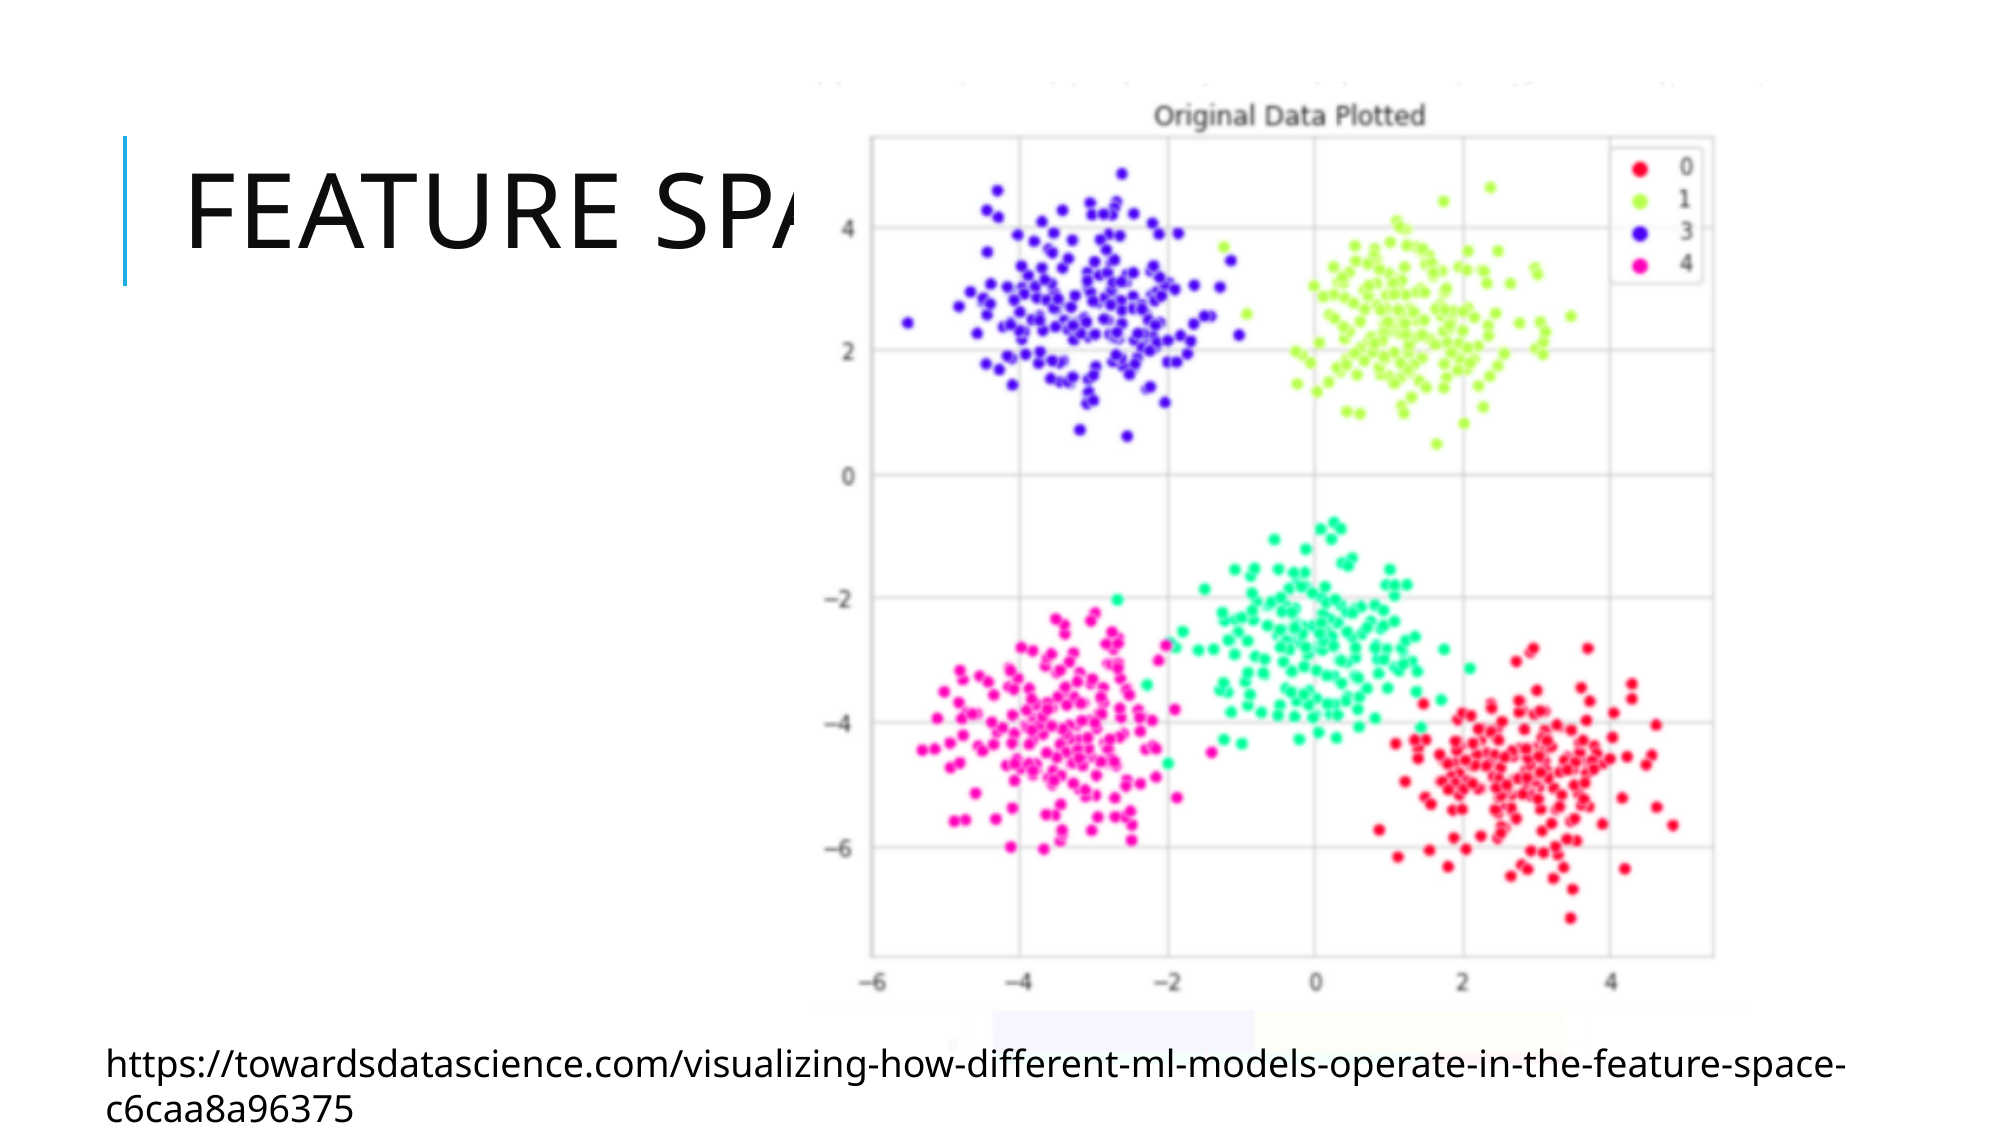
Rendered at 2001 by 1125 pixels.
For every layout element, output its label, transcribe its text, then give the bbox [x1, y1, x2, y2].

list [794, 60, 1763, 1064]
text_box https://towardsdatascience.com/visualizing-how-different-ml-models-operate-in-the-feature-space-c6caa8a96375 [90, 1032, 1910, 1125]
title Feature space [168, 96, 787, 342]
